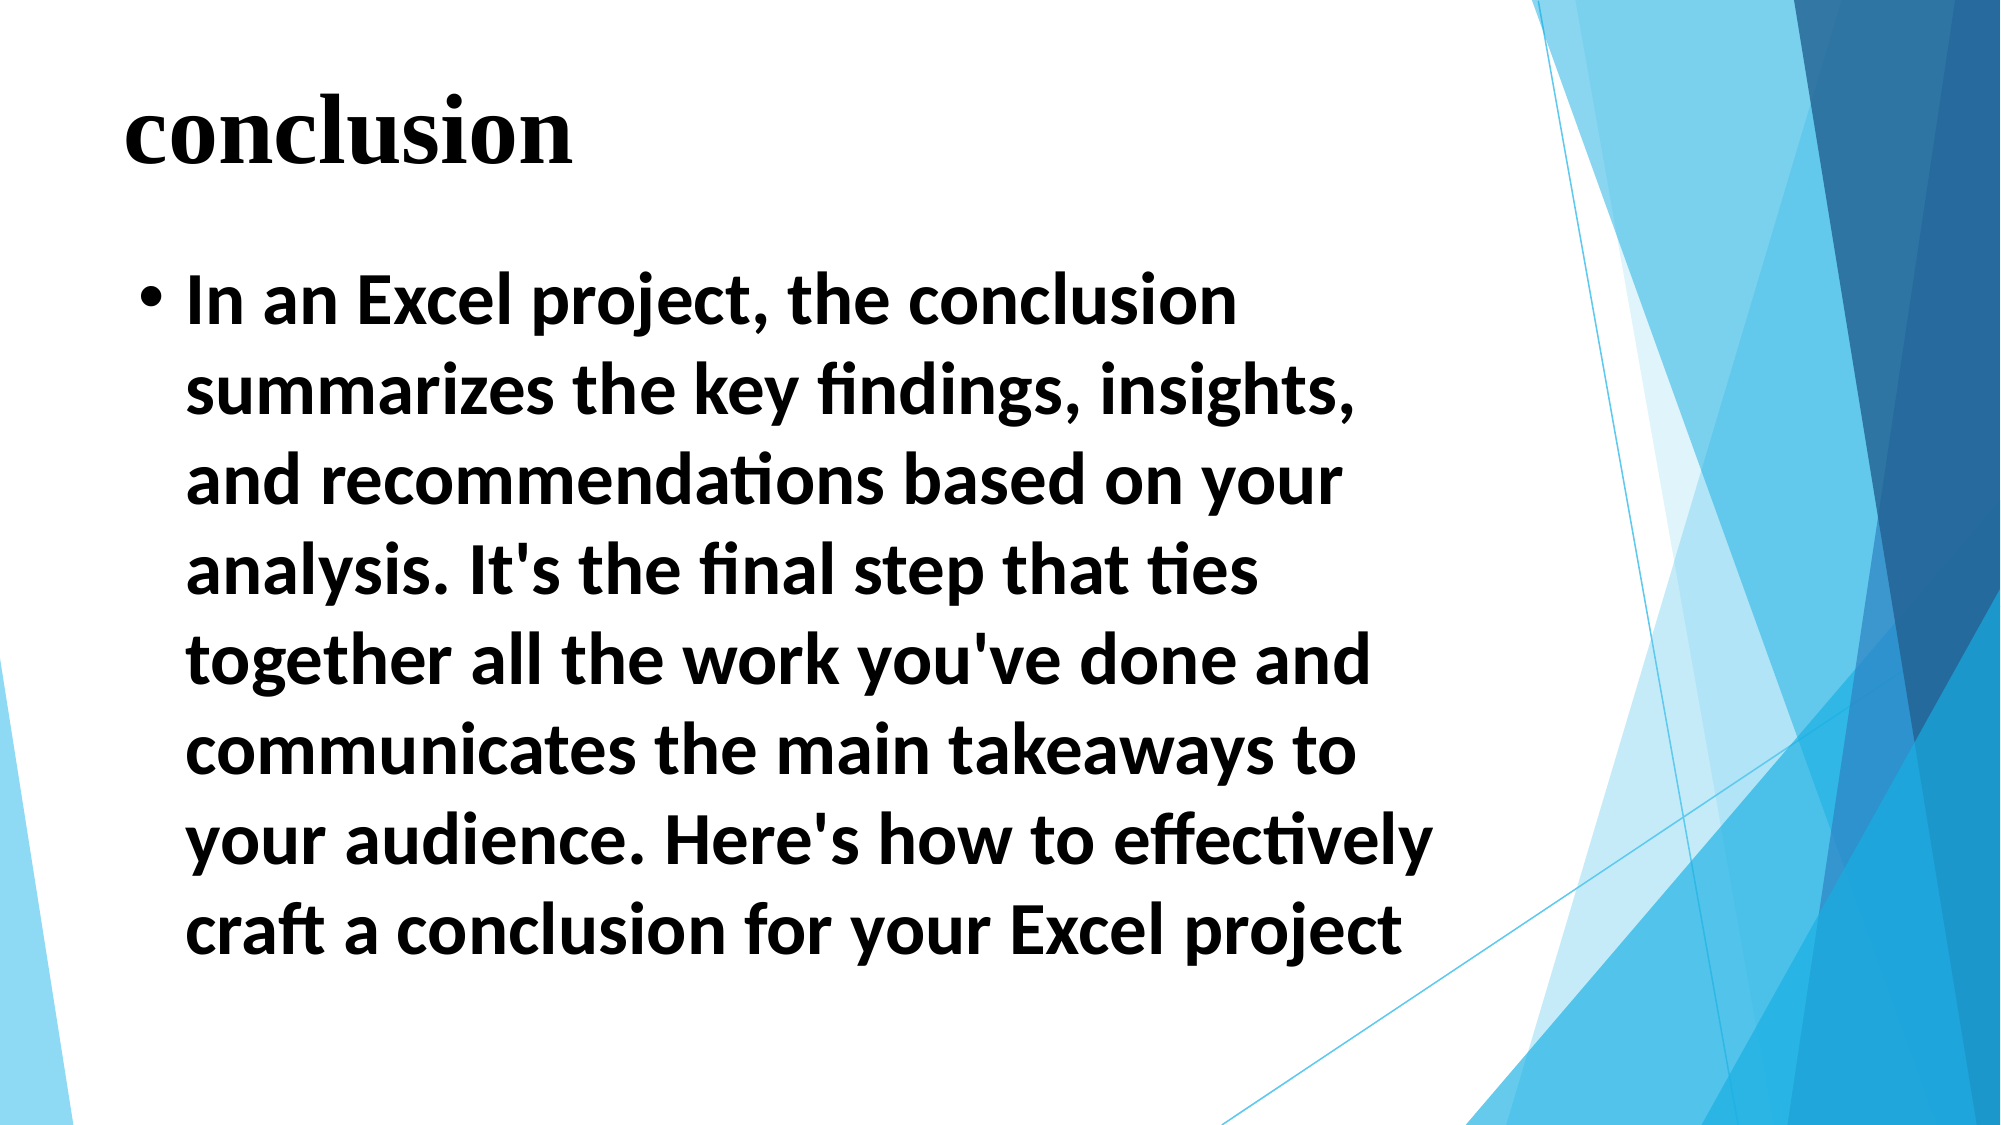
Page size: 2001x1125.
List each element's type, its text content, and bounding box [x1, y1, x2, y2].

title conclusion [123, 63, 1877, 188]
text_box In an Excel project, the conclusion summarizes the key findings, insights, and recommendations based on your analysis. It's the final step that ties together all the work you've done and communicates the main takeaways to your audience. Here's how to effectively craft a conclusion for your Excel project [123, 242, 1456, 978]
